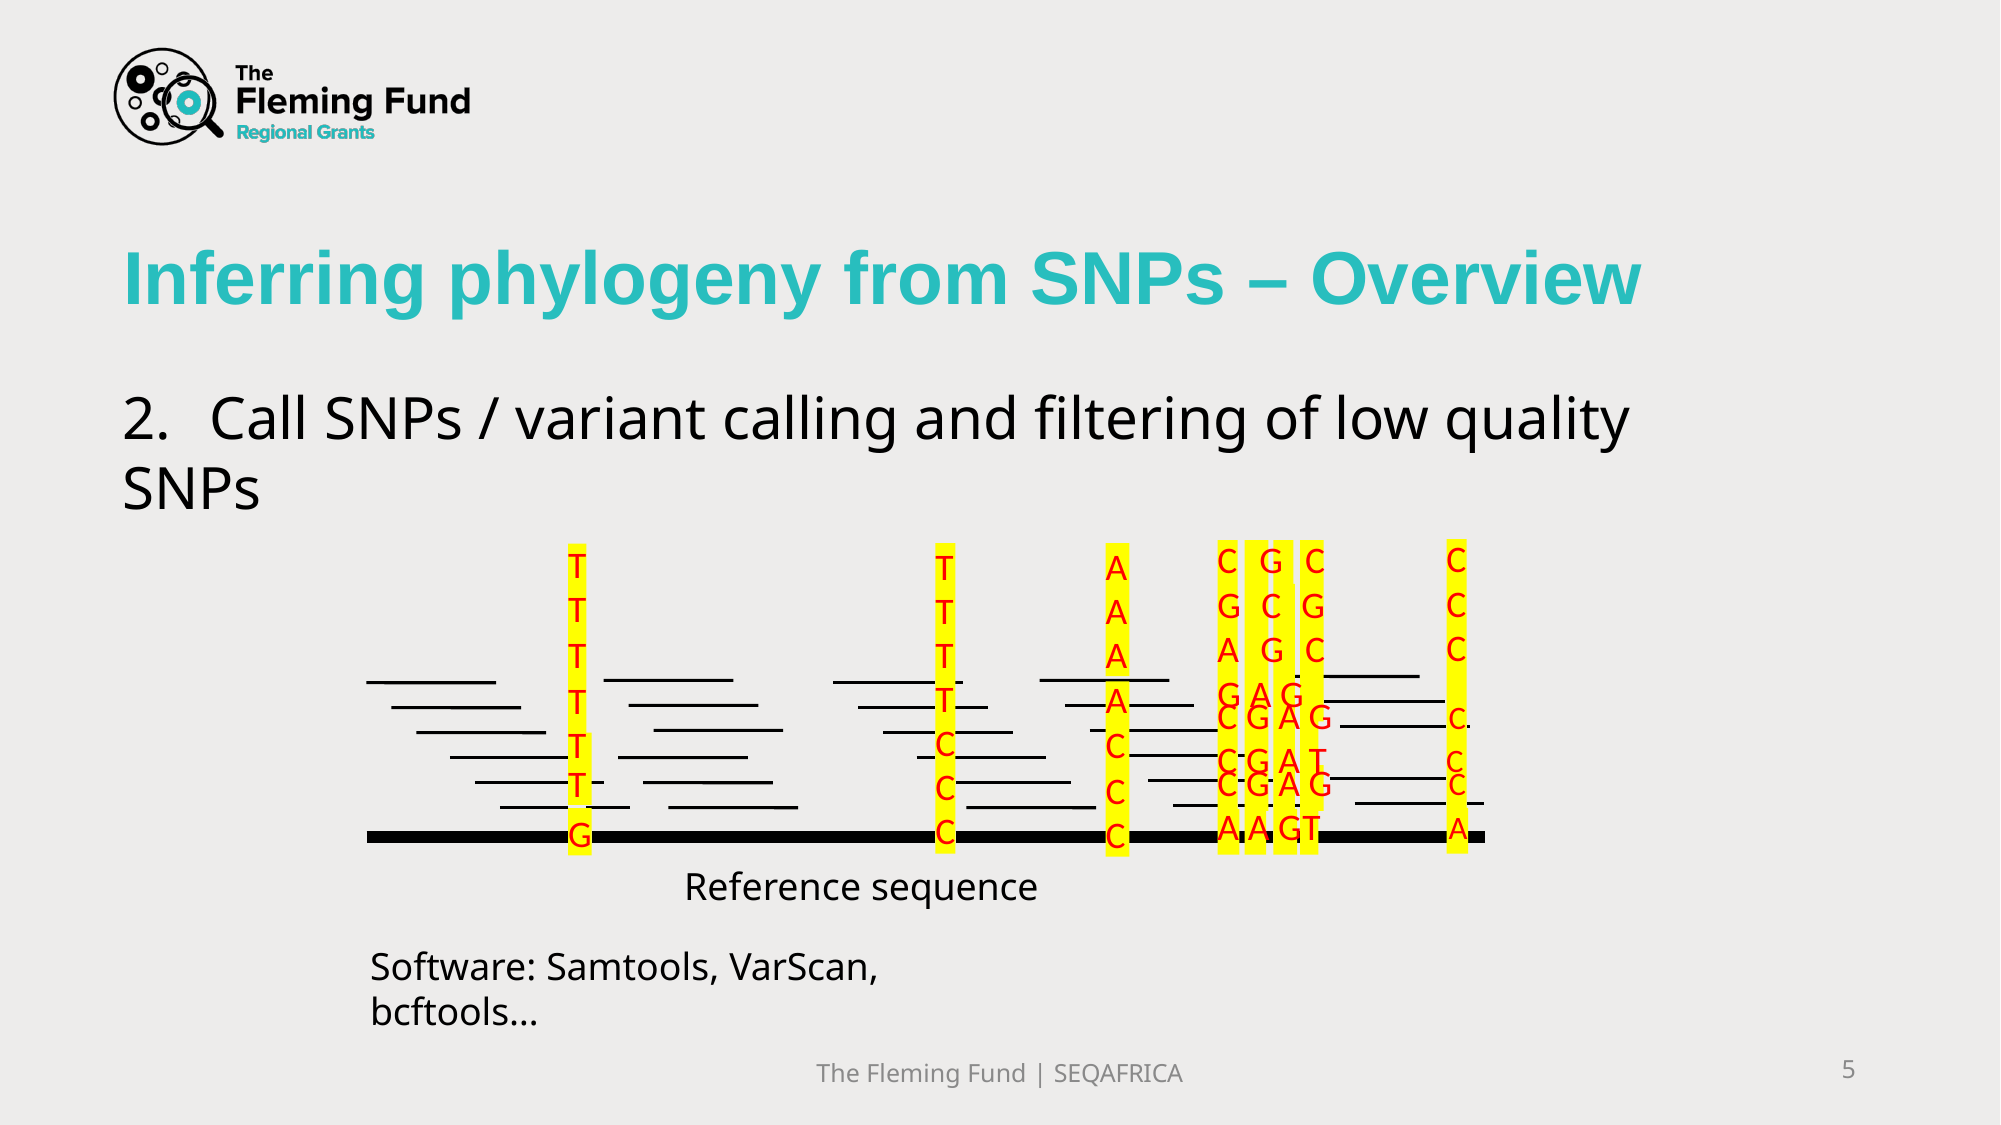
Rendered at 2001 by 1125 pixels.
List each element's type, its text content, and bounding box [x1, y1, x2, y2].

title Inferring phylogeny from SNPs – Overview [121, 227, 1867, 418]
text_box T T [568, 732, 592, 805]
text_box A A A [1105, 543, 1130, 677]
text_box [1217, 538, 1487, 855]
text_box 2. Call SNPs / variant calling and filtering of low quality SNPs [120, 379, 1719, 522]
slide_number 10 [1839, 1057, 1878, 1125]
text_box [449, 543, 587, 769]
text_box Reference sequence Software: Samtools, VarScan, bcftools… [368, 860, 1047, 1034]
text_box T [587, 543, 592, 587]
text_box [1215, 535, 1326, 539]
text_box T T T T C C C [935, 543, 956, 854]
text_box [1119, 728, 1212, 848]
text_box G [568, 808, 592, 856]
picture [108, 40, 485, 151]
footer The Fleming Fund | SEQAFRICA [814, 1057, 1186, 1125]
text_box A C C C [1105, 681, 1130, 857]
